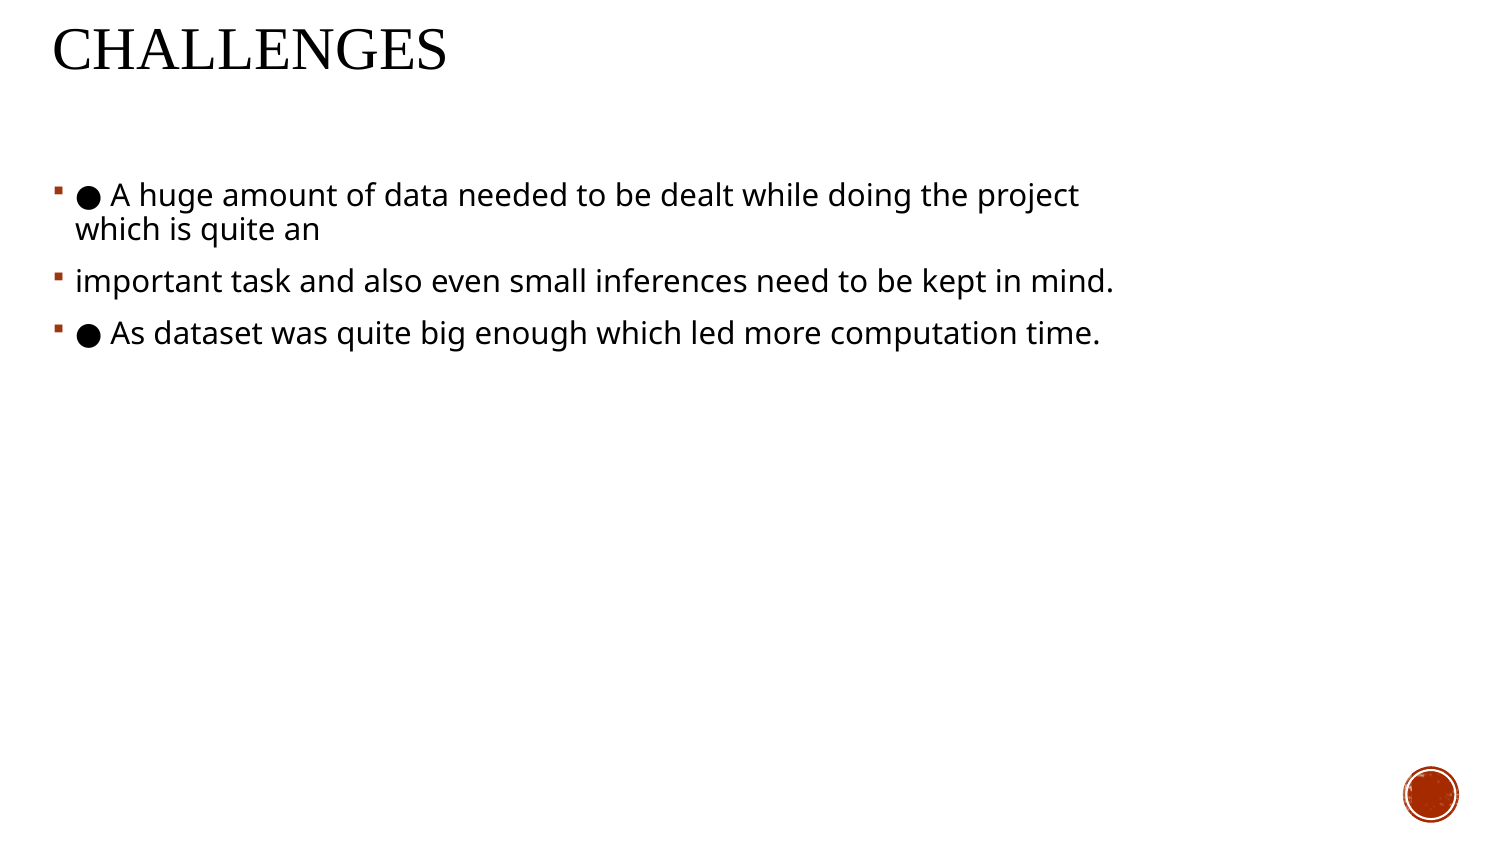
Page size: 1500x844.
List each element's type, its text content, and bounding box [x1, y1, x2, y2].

title Challenges [37, 9, 927, 91]
list ● A huge amount of data needed to be dealt while doing the project which is quite an important task and also even small inferences need to be kept in mind. ● As dataset was quite big enough which led more computation time. [37, 171, 1150, 622]
